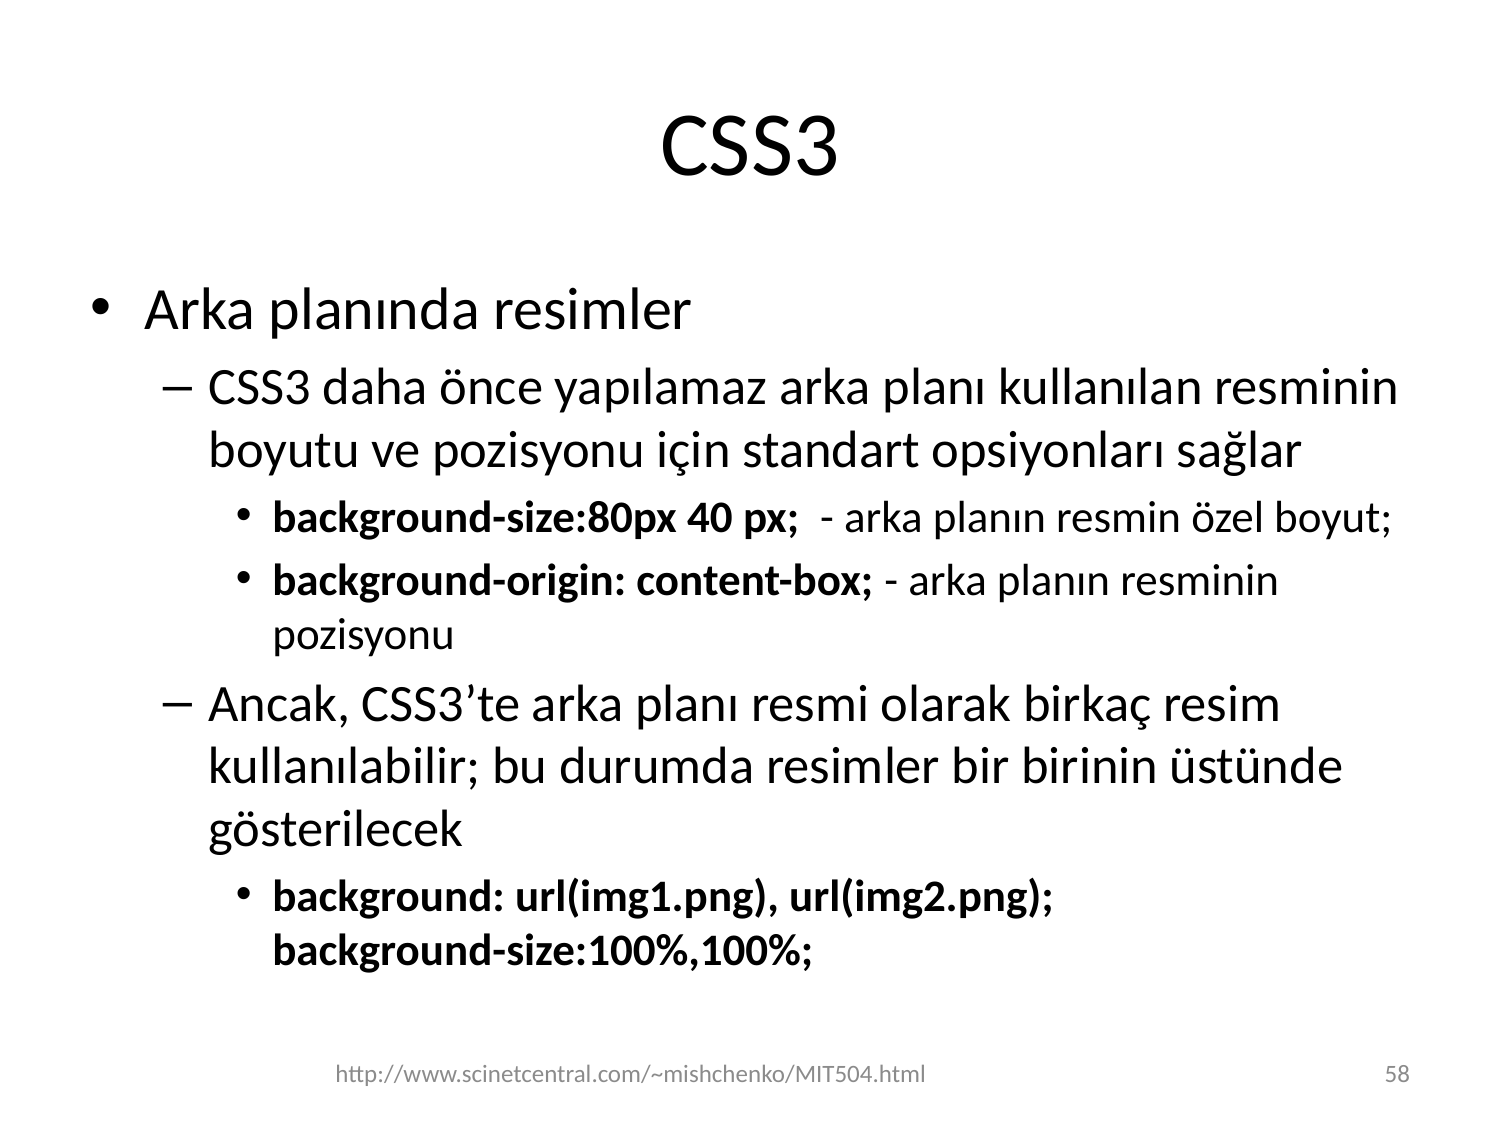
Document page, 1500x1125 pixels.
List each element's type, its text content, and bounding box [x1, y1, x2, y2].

footer http://www.scinetcentral.com/~mishchenko/MIT504.html [275, 1042, 988, 1103]
title CSS3 [75, 45, 1425, 233]
slide_number 58 [1074, 1042, 1425, 1103]
list Arka planında resimler CSS3 daha önce yapılamaz arka planı kullanılan resminin boyutu ve pozisyonu için standart opsiyonları sağlar background-size:80px 40 px; - arka planın resmin özel boyut; background-origin: content-box; - arka planın resminin pozisyonu Ancak, CSS3’te arka planı resmi olarak birkaç resim kullanılabilir; bu durumda resimler bir birinin üstünde gösterilecek background: url(img1.png), url(img2.png); background-size:100%,100%; [75, 262, 1425, 1005]
